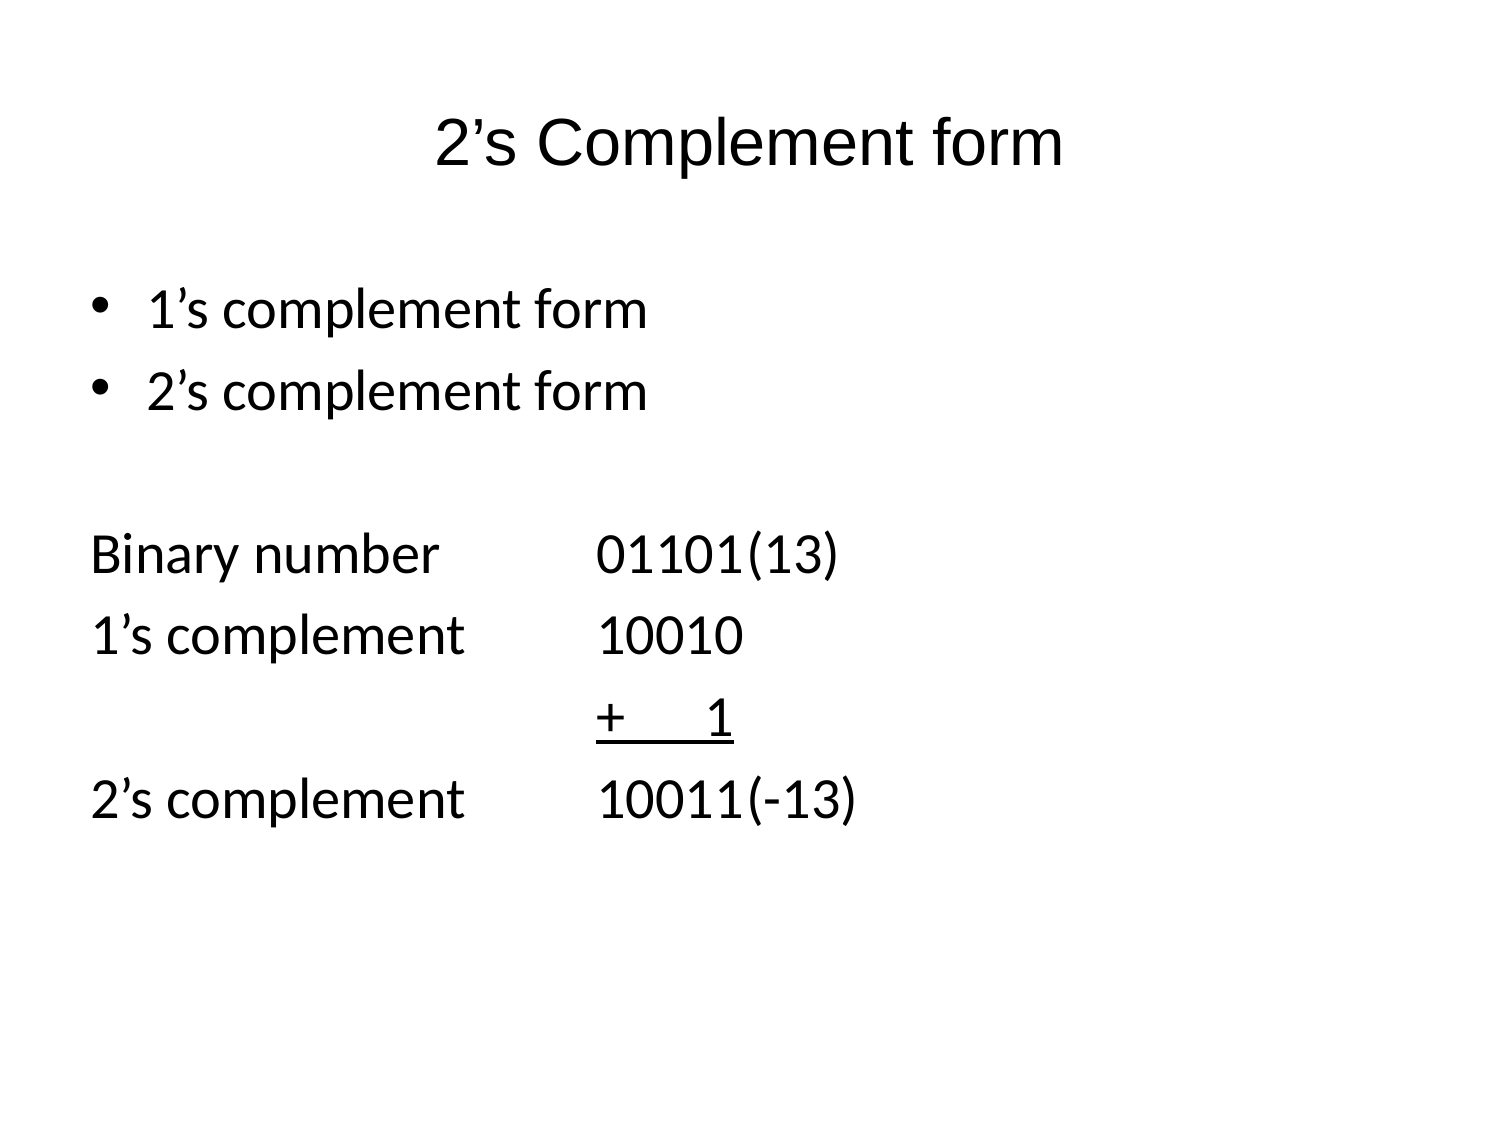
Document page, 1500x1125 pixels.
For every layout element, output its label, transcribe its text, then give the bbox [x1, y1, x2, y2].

list 1’s complement form 2’s complement form Binary number 01101 (13) 1’s complement 10010 + 1 2’s complement 10011 (-13) [74, 262, 1426, 1006]
title 2’s Complement form [74, 44, 1426, 233]
